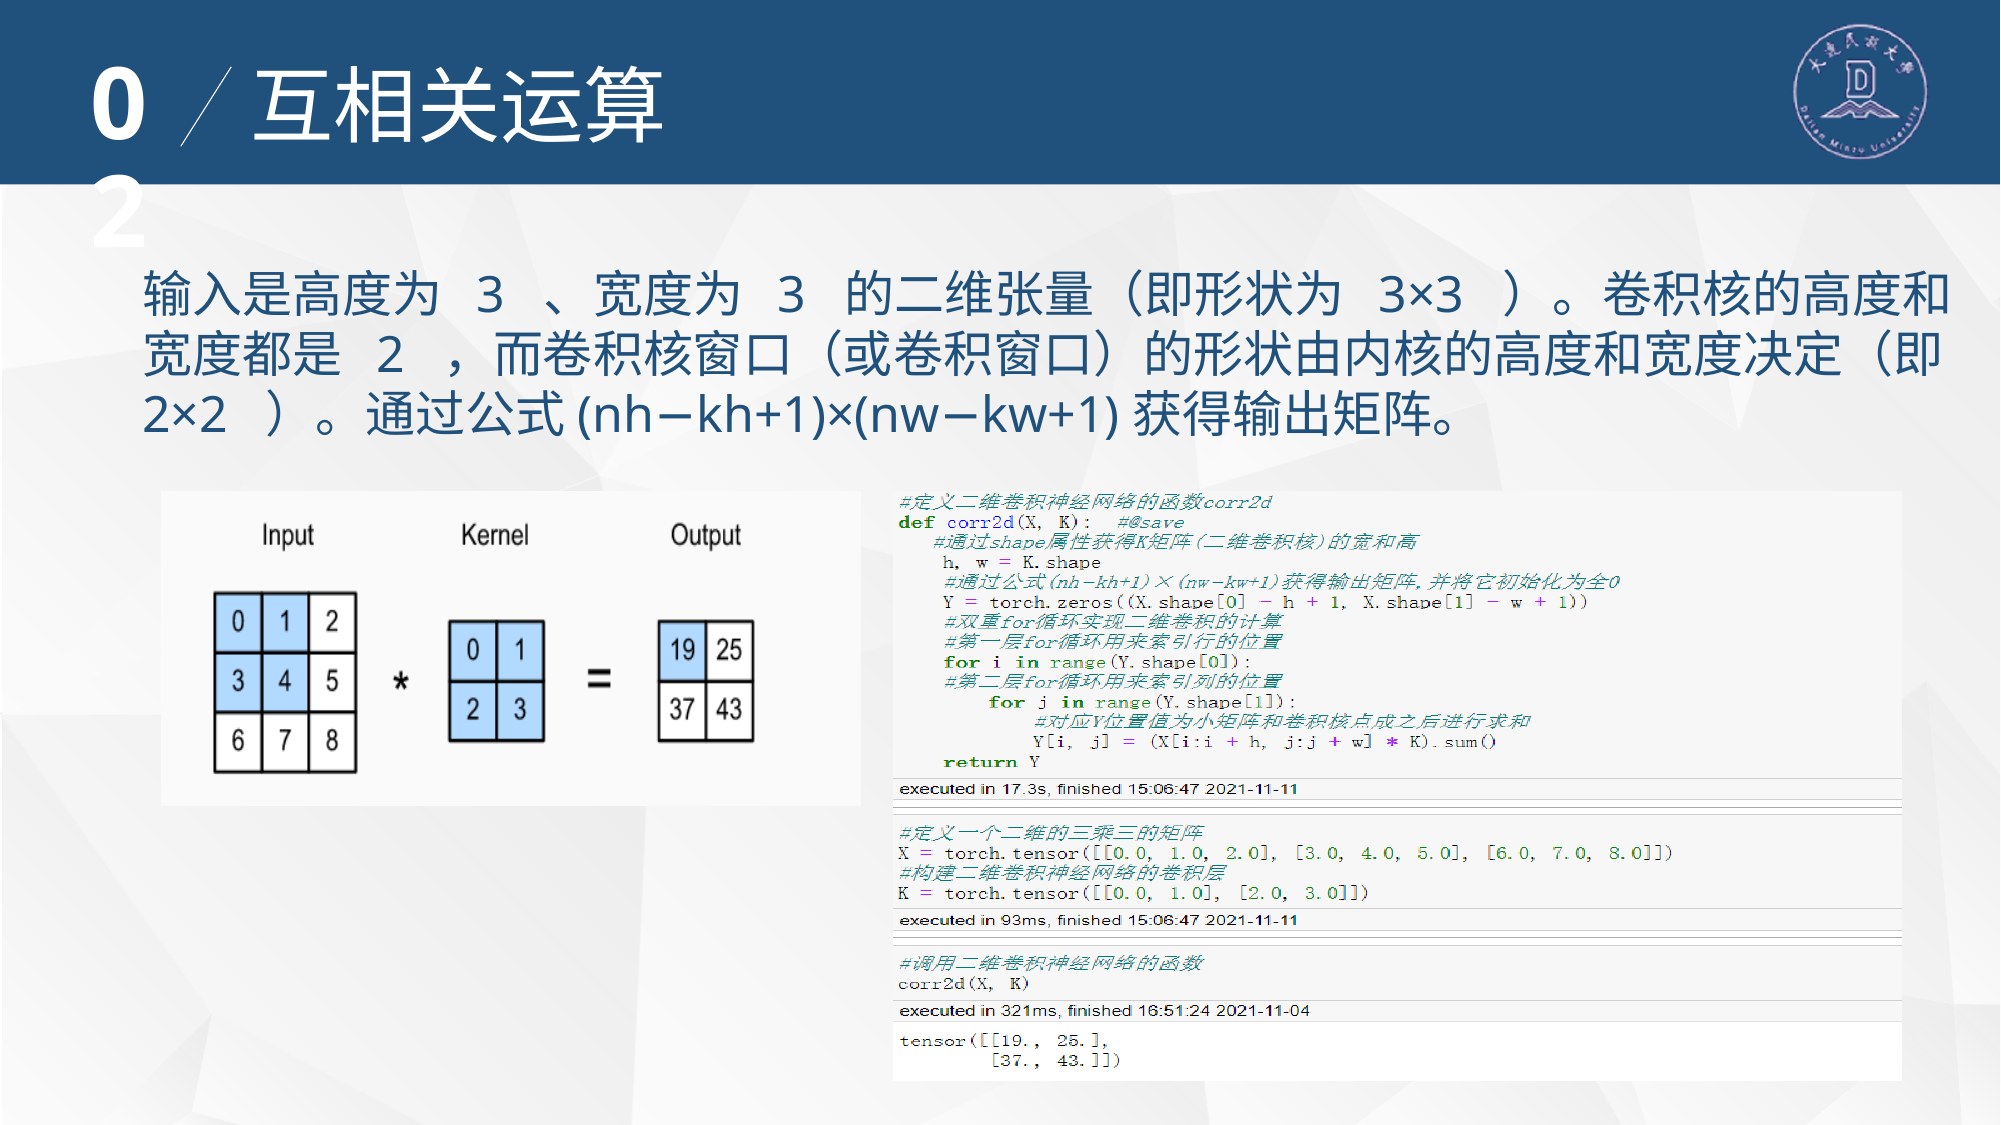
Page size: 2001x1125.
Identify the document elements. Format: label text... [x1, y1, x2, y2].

picture [0, 0, 2001, 1125]
text_box 输入是高度为 3 、宽度为 3 的二维张量（即形状为 3×3 ）。卷积核的高度和宽度都是 2 ，而卷积核窗口（或卷积窗口）的形状由内核的高度和宽度决定（即 2×2 ）。通过公式(nh−kh+1)×(nw−kw+1)获得输出矩阵。 [127, 255, 1972, 1110]
picture [1783, 16, 1934, 166]
list 02 [75, 45, 218, 212]
list 互相关运算 [235, 57, 1372, 158]
